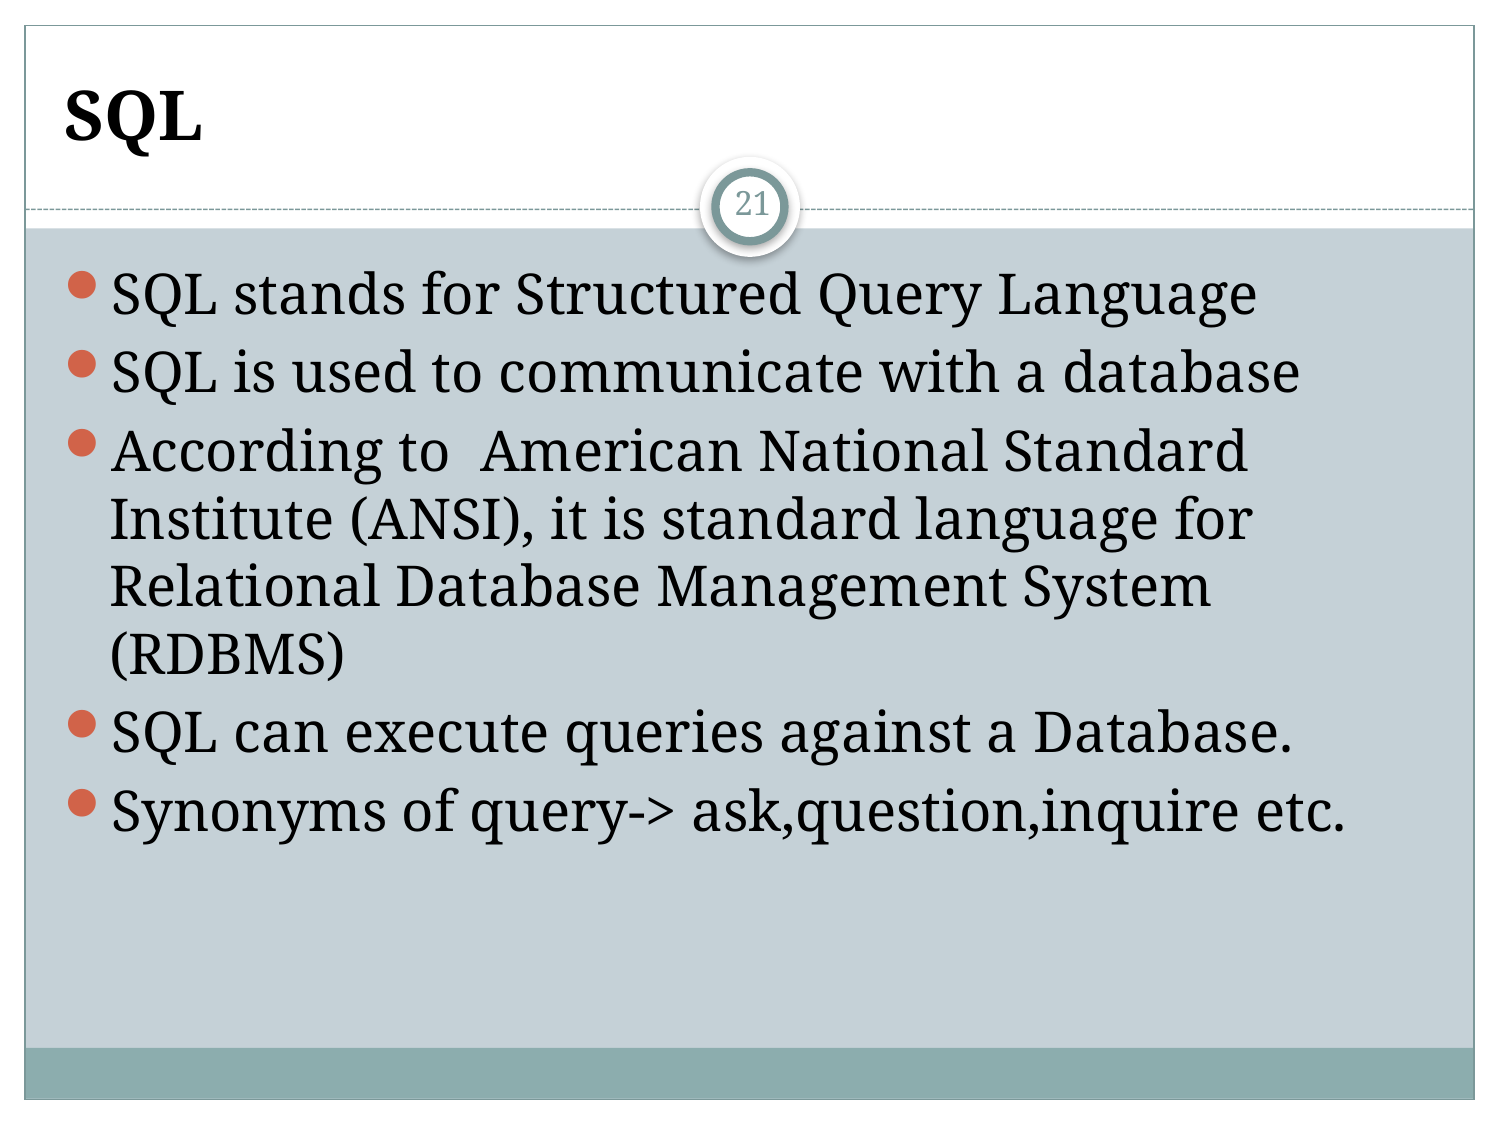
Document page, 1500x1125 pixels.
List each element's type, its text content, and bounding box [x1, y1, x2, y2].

slide_number 21 [715, 168, 791, 241]
title SQL [49, 37, 1450, 162]
list SQL stands for Structured Query Language SQL is used to communicate with a database According to American National Standard Institute (ANSI), it is standard language for Relational Database Management System (RDBMS) SQL can execute queries against a Database. Synonyms of query-> ask,question,inquire etc. [49, 250, 1445, 1001]
